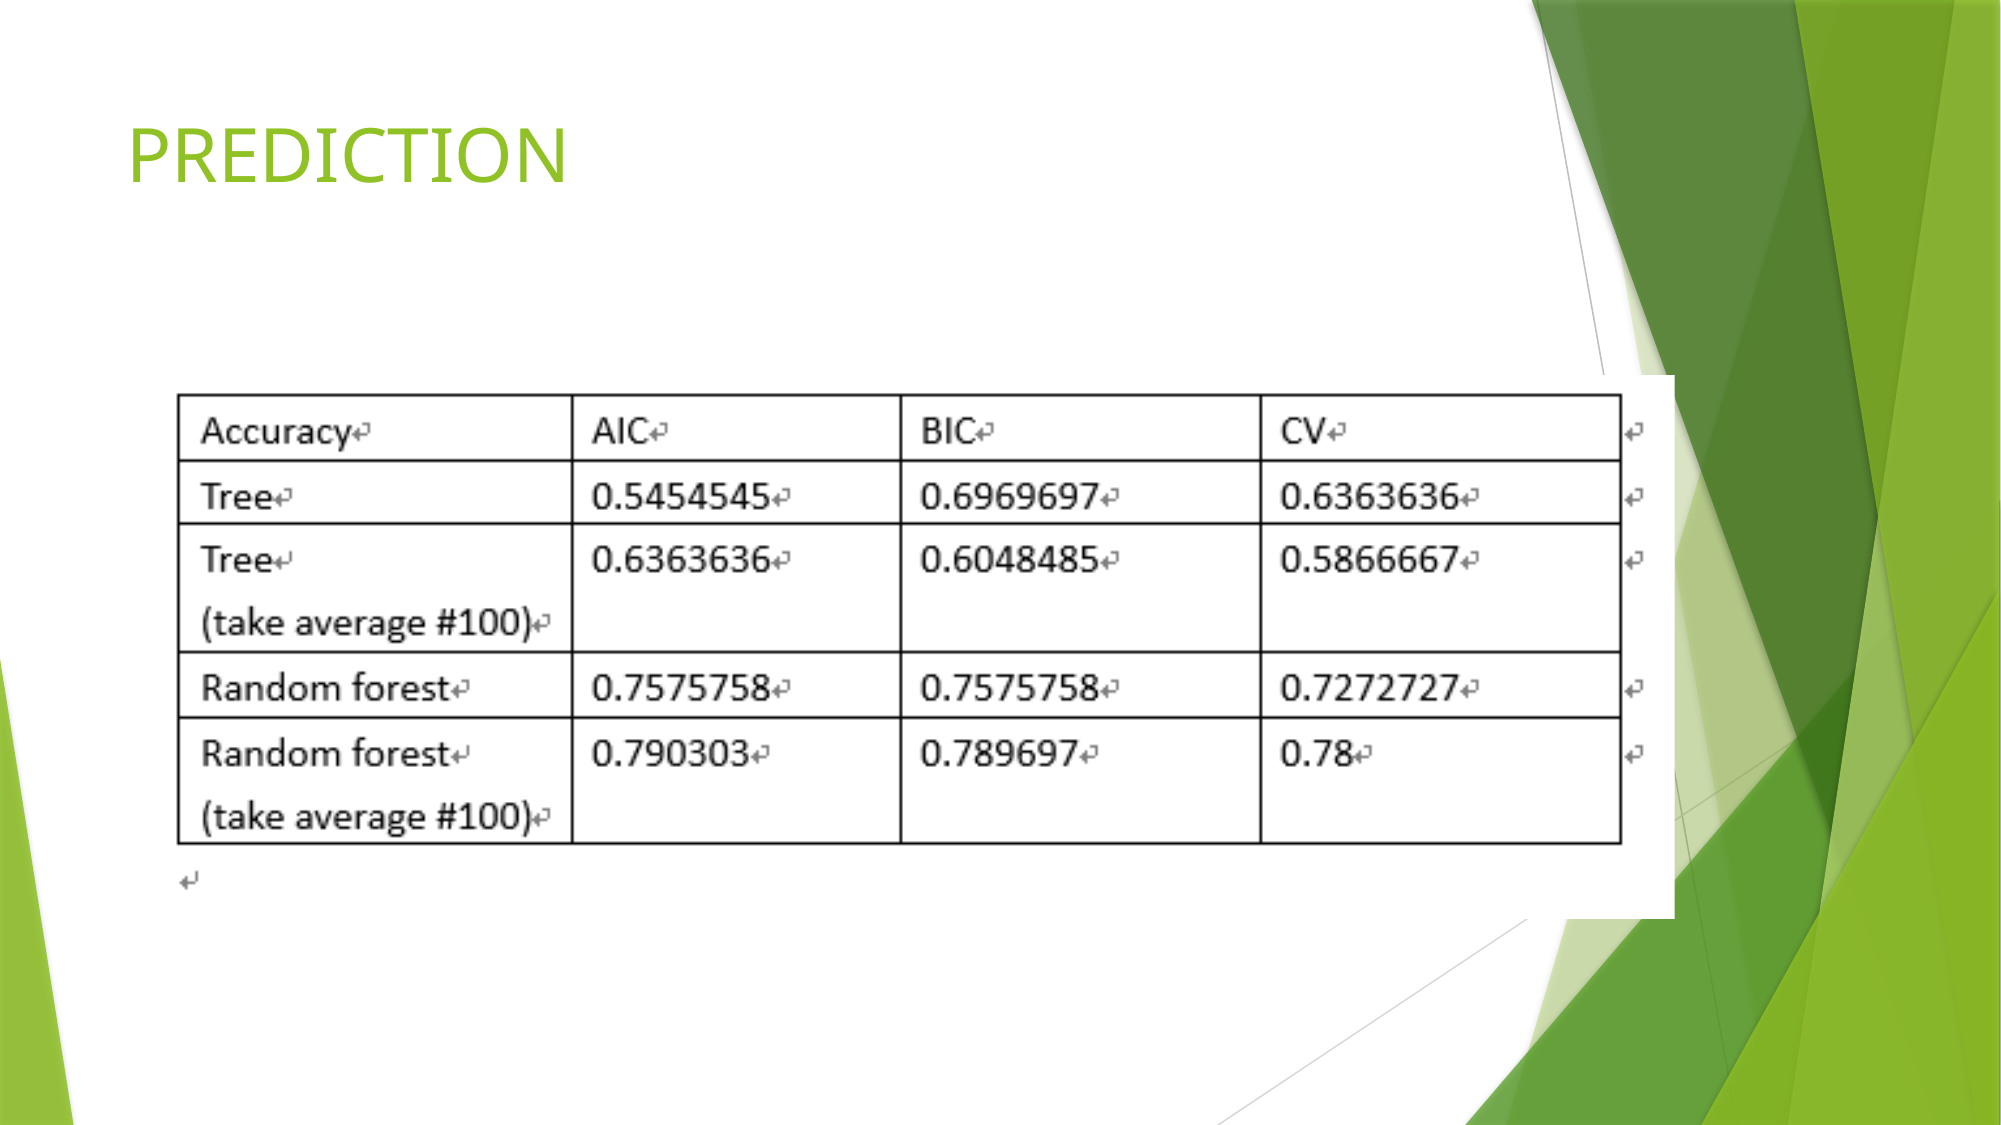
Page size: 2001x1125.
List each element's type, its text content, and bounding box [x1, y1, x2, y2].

title PREDICTION [111, 99, 1522, 317]
picture [143, 374, 1676, 920]
